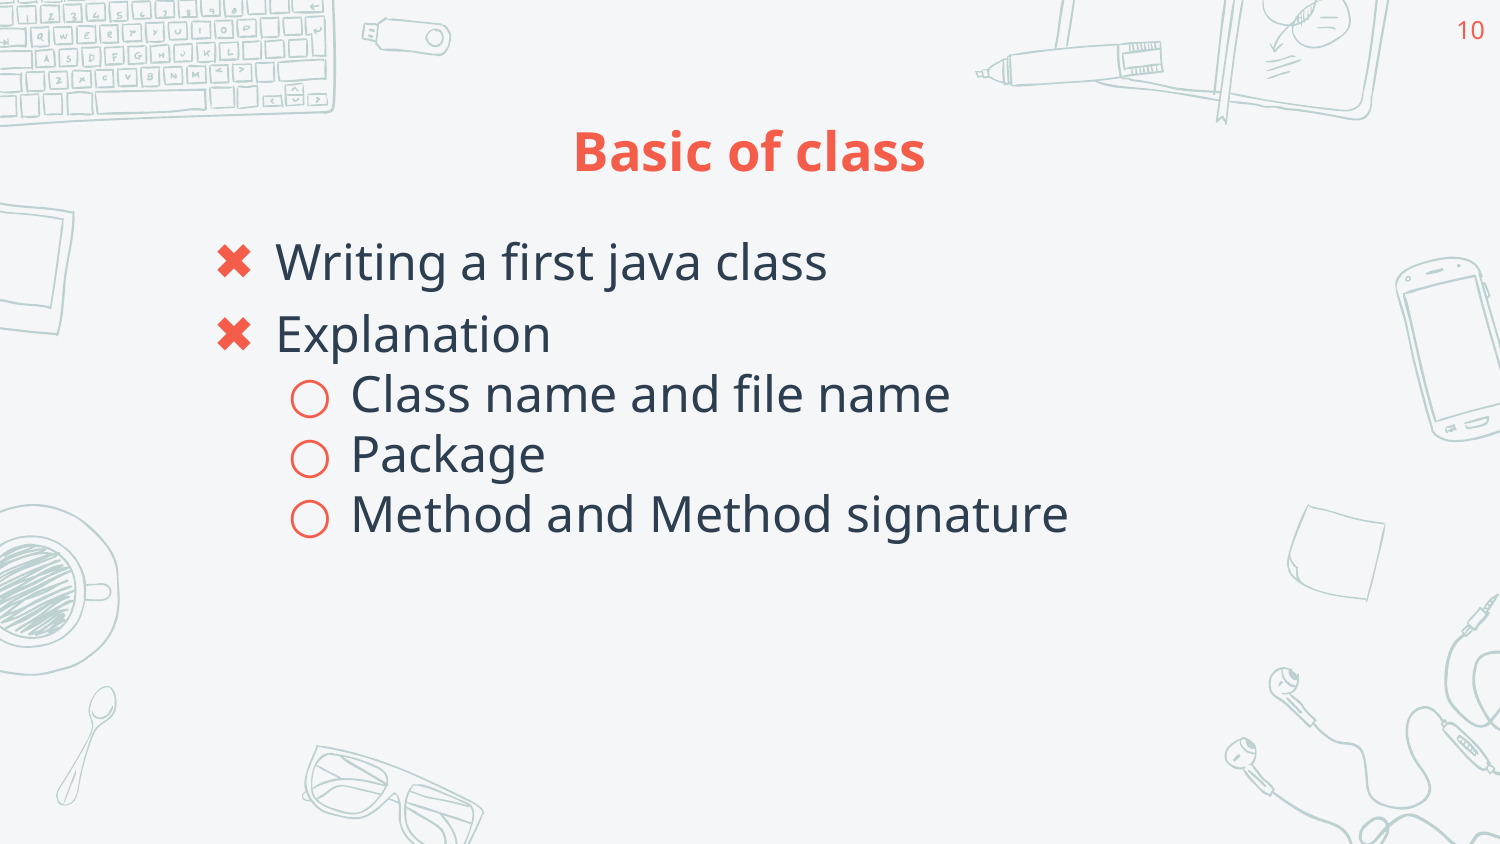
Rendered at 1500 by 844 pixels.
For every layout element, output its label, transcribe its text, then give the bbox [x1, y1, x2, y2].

title Basic of class [185, 102, 1315, 198]
list Writing a first java class Explanation Class name and file name Package Method and Method signature [185, 215, 1315, 790]
slide_number 10 [1435, 0, 1500, 53]
